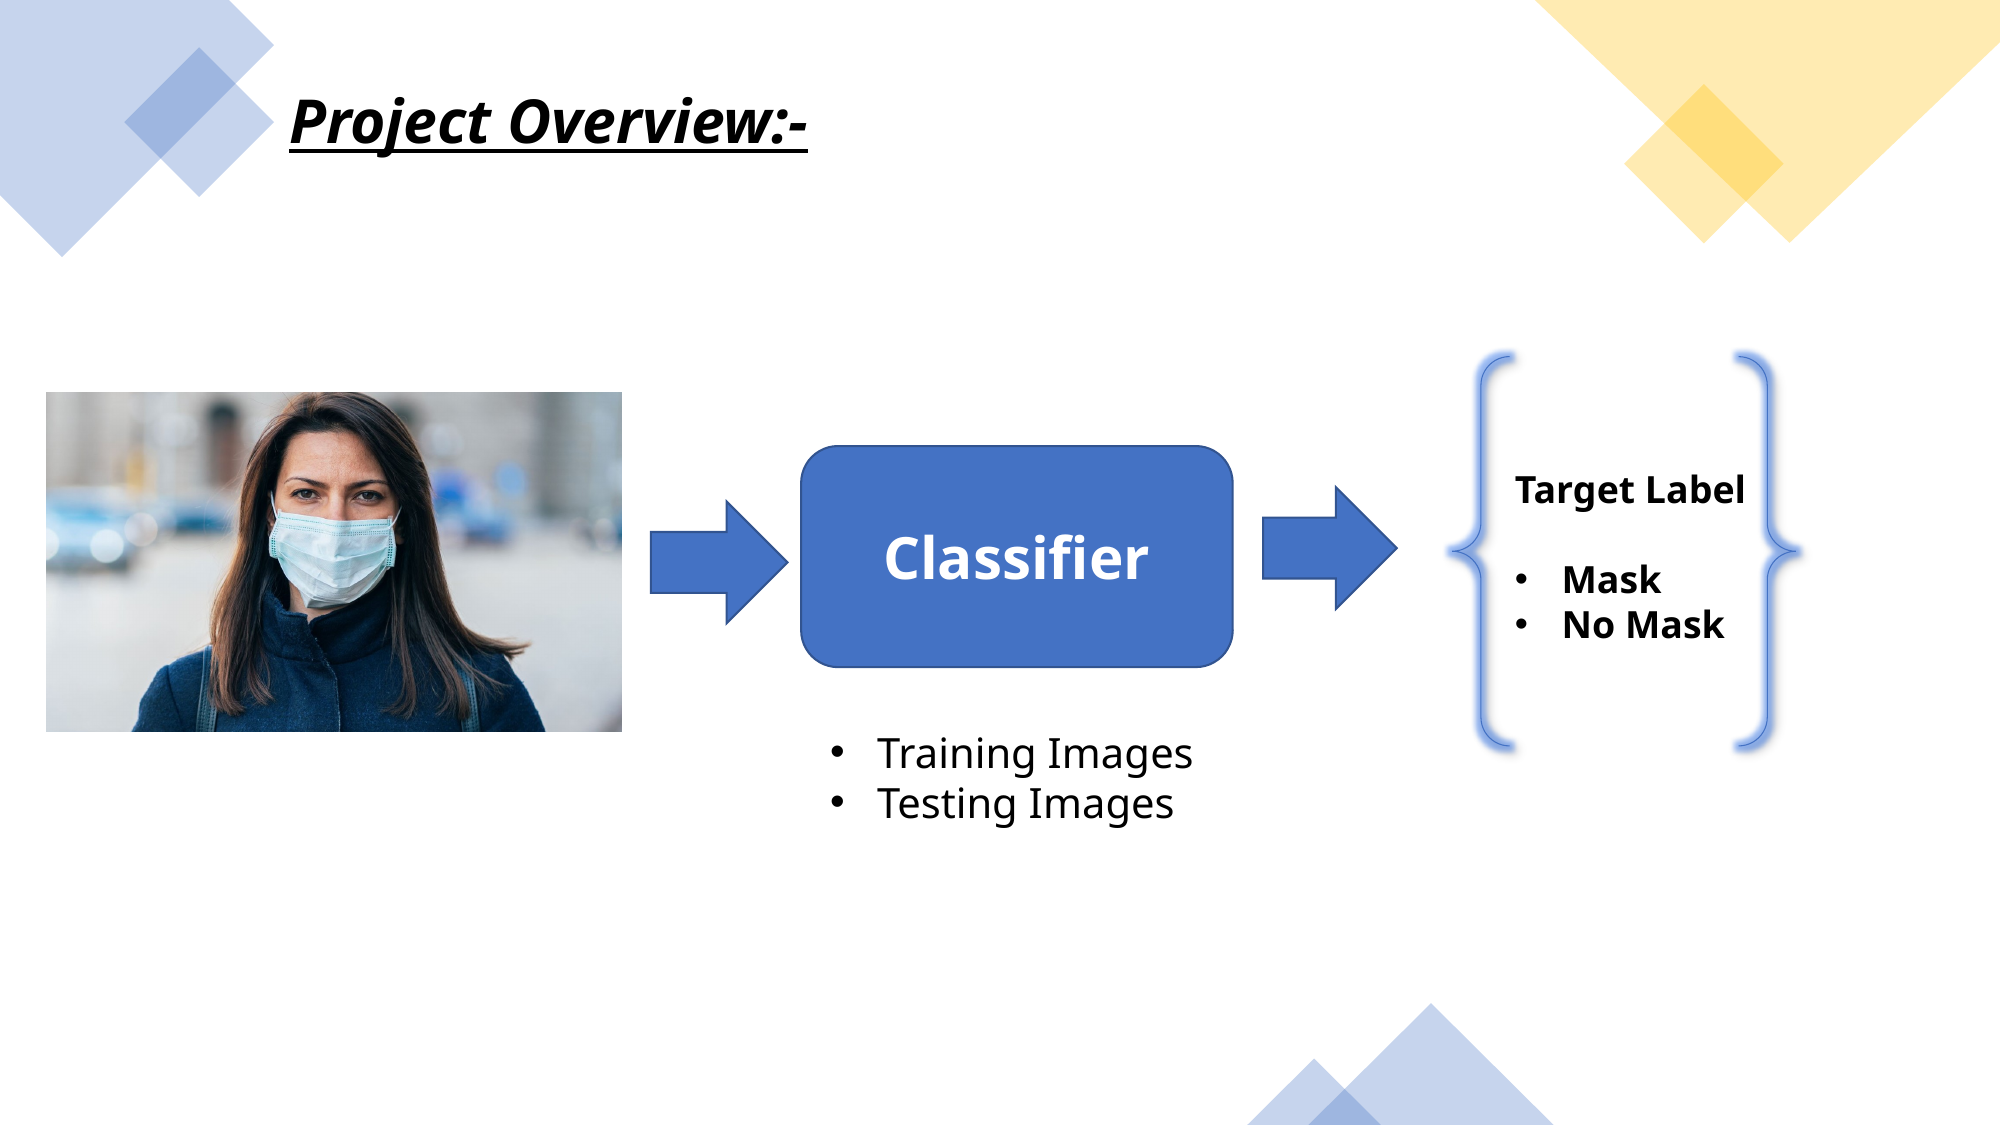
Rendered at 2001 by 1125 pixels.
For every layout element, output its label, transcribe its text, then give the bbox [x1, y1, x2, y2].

text_box [1784, 548, 1796, 555]
text_box Classifier [800, 445, 1234, 669]
text_box [1345, 1001, 1556, 1125]
text_box [1245, 1057, 1383, 1125]
text_box Target Label Mask No Mask [1499, 458, 1784, 653]
text_box [0, 0, 2000, 1125]
text_box [0, 0, 276, 259]
picture [46, 392, 622, 732]
title Project Overview:- [274, 84, 924, 206]
text_box Training Images Testing Images [815, 719, 1219, 834]
text_box [1452, 356, 1768, 747]
text_box [1262, 484, 1399, 612]
text_box [1622, 124, 1746, 245]
text_box [649, 499, 789, 626]
text_box [1533, 0, 2000, 245]
text_box [122, 45, 276, 199]
